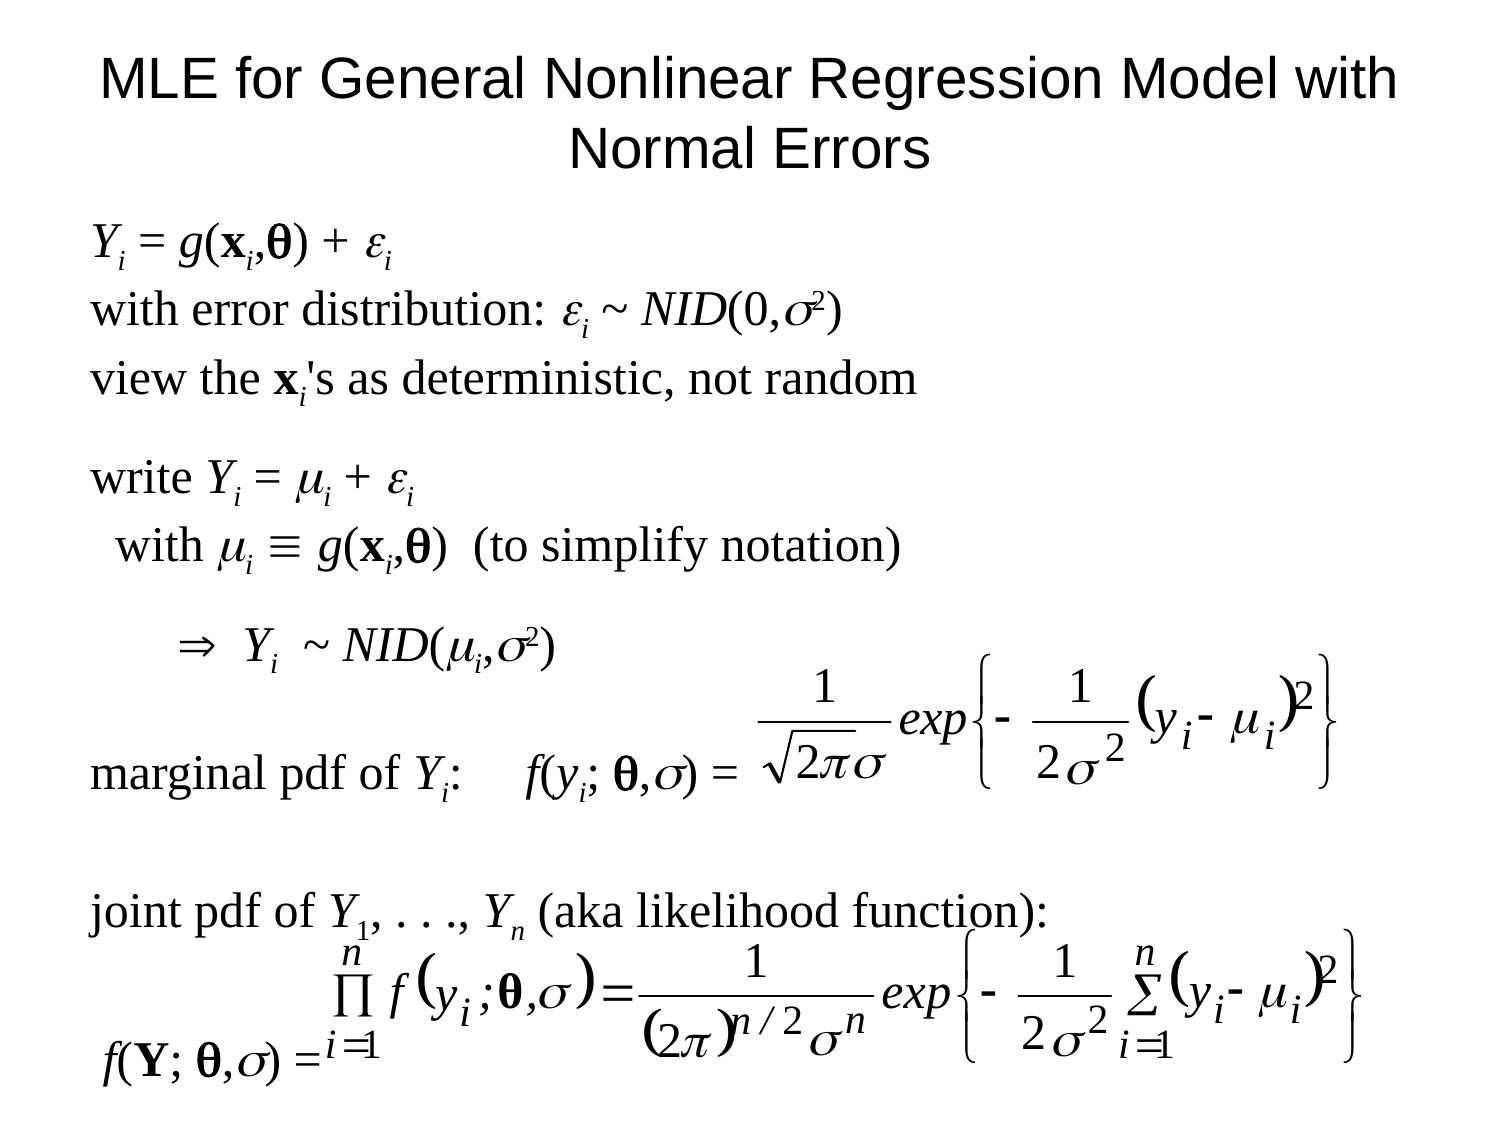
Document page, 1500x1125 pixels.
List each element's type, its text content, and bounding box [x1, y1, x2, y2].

title MLE for General Nonlinear Regression Model with Normal Errors [74, 44, 1426, 176]
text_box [749, 642, 1347, 802]
list Yi = g(xi,q) + ei with error distribution: ei ~ NID(0,s2) view the xi's as deterministic, not random write Yi = mi + ei with mi  g(xi,q) (to simplify notation)  Yi ~ NID(mi,s2) marginal pdf of Yi: f(yi; q,s) = joint pdf of Y1, . . ., Yn (aka likelihood function): f(Y; q,s) = [74, 199, 1426, 1051]
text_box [318, 916, 1374, 1080]
